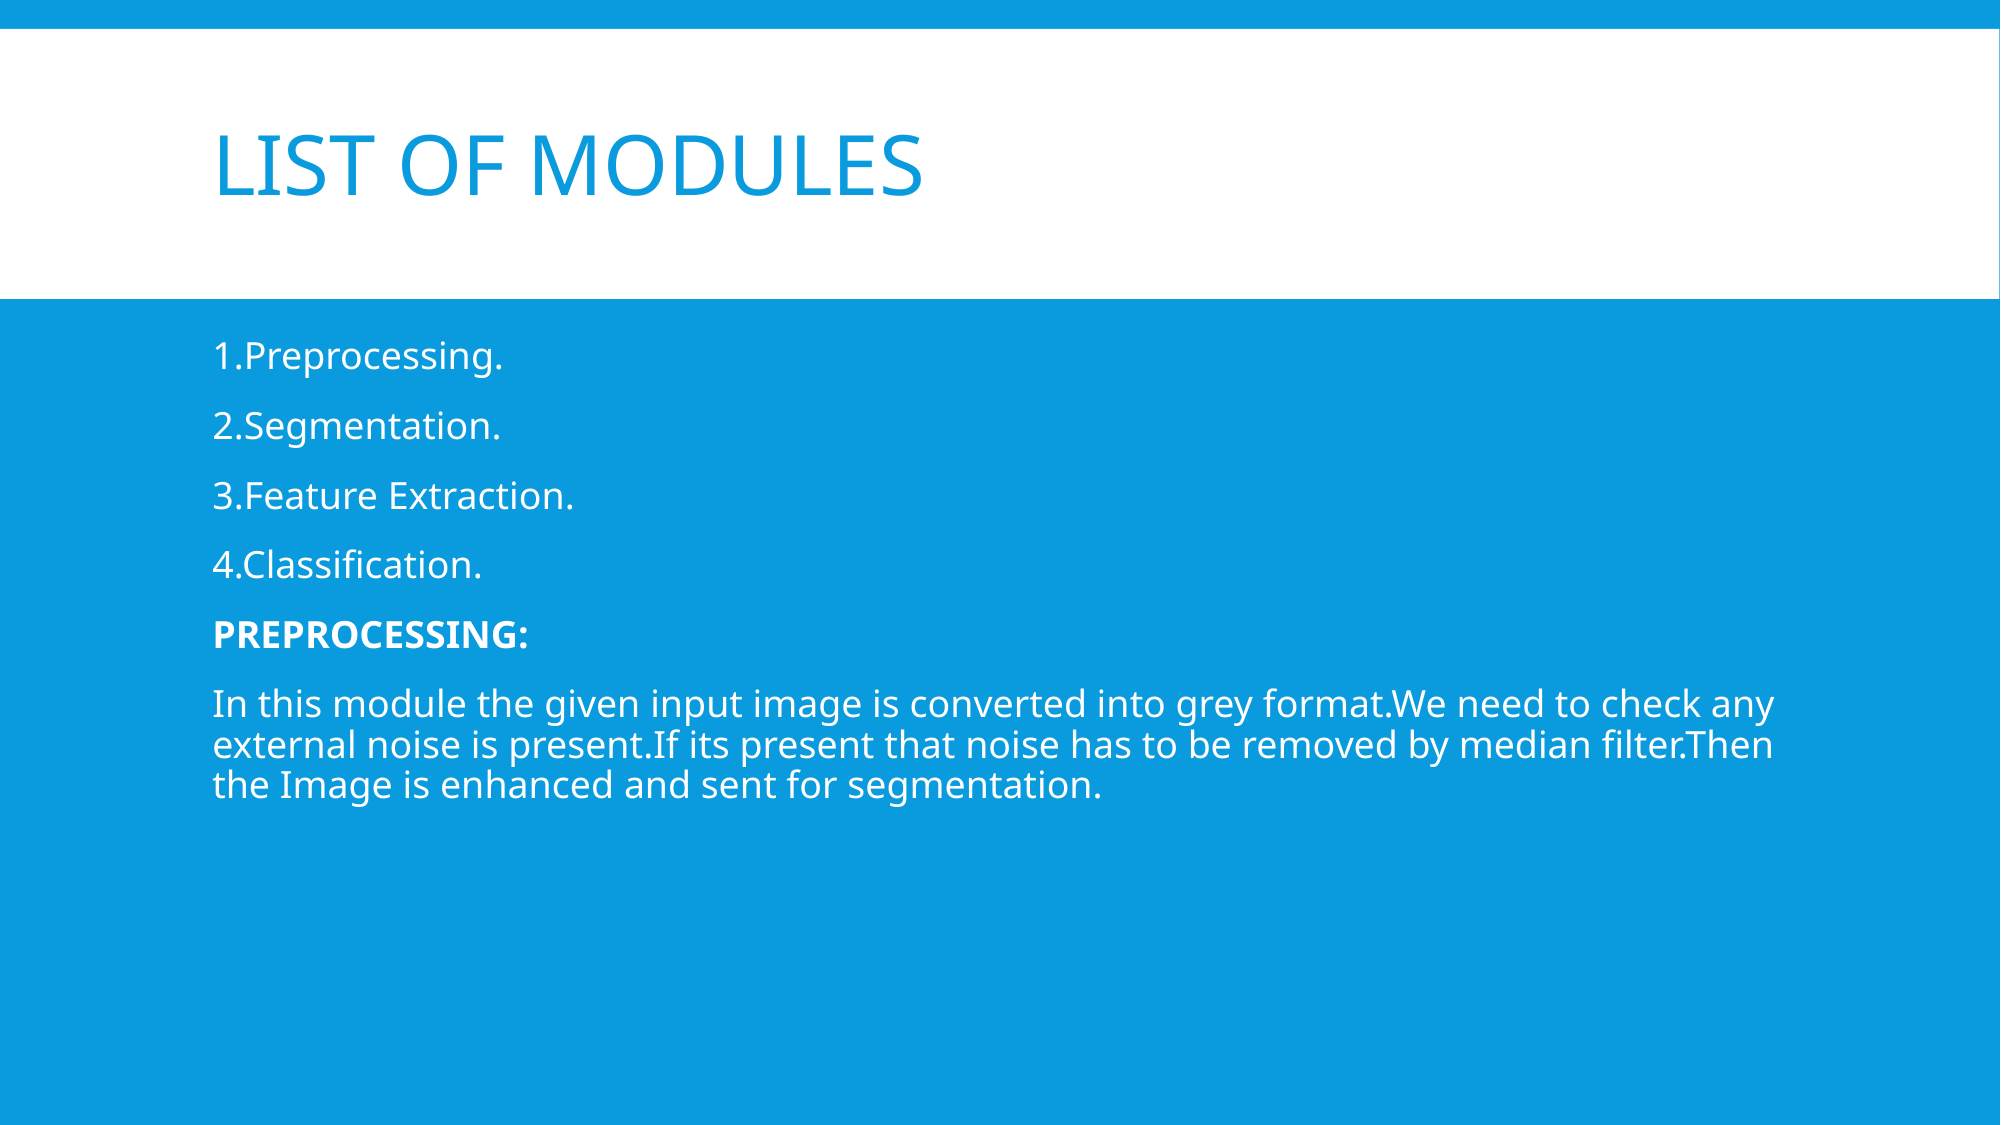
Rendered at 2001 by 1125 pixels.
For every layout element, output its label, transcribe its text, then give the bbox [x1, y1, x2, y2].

title LIST OF MODULES [197, 46, 1803, 295]
list 1.Preprocessing. 2.Segmentation. 3.Feature Extraction. 4.Classification. PREPROCESSING: In this module the given input image is converted into grey format.We need to check any external noise is present.If its present that noise has to be removed by median filter.Then the Image is enhanced and sent for segmentation. [197, 329, 1803, 1090]
